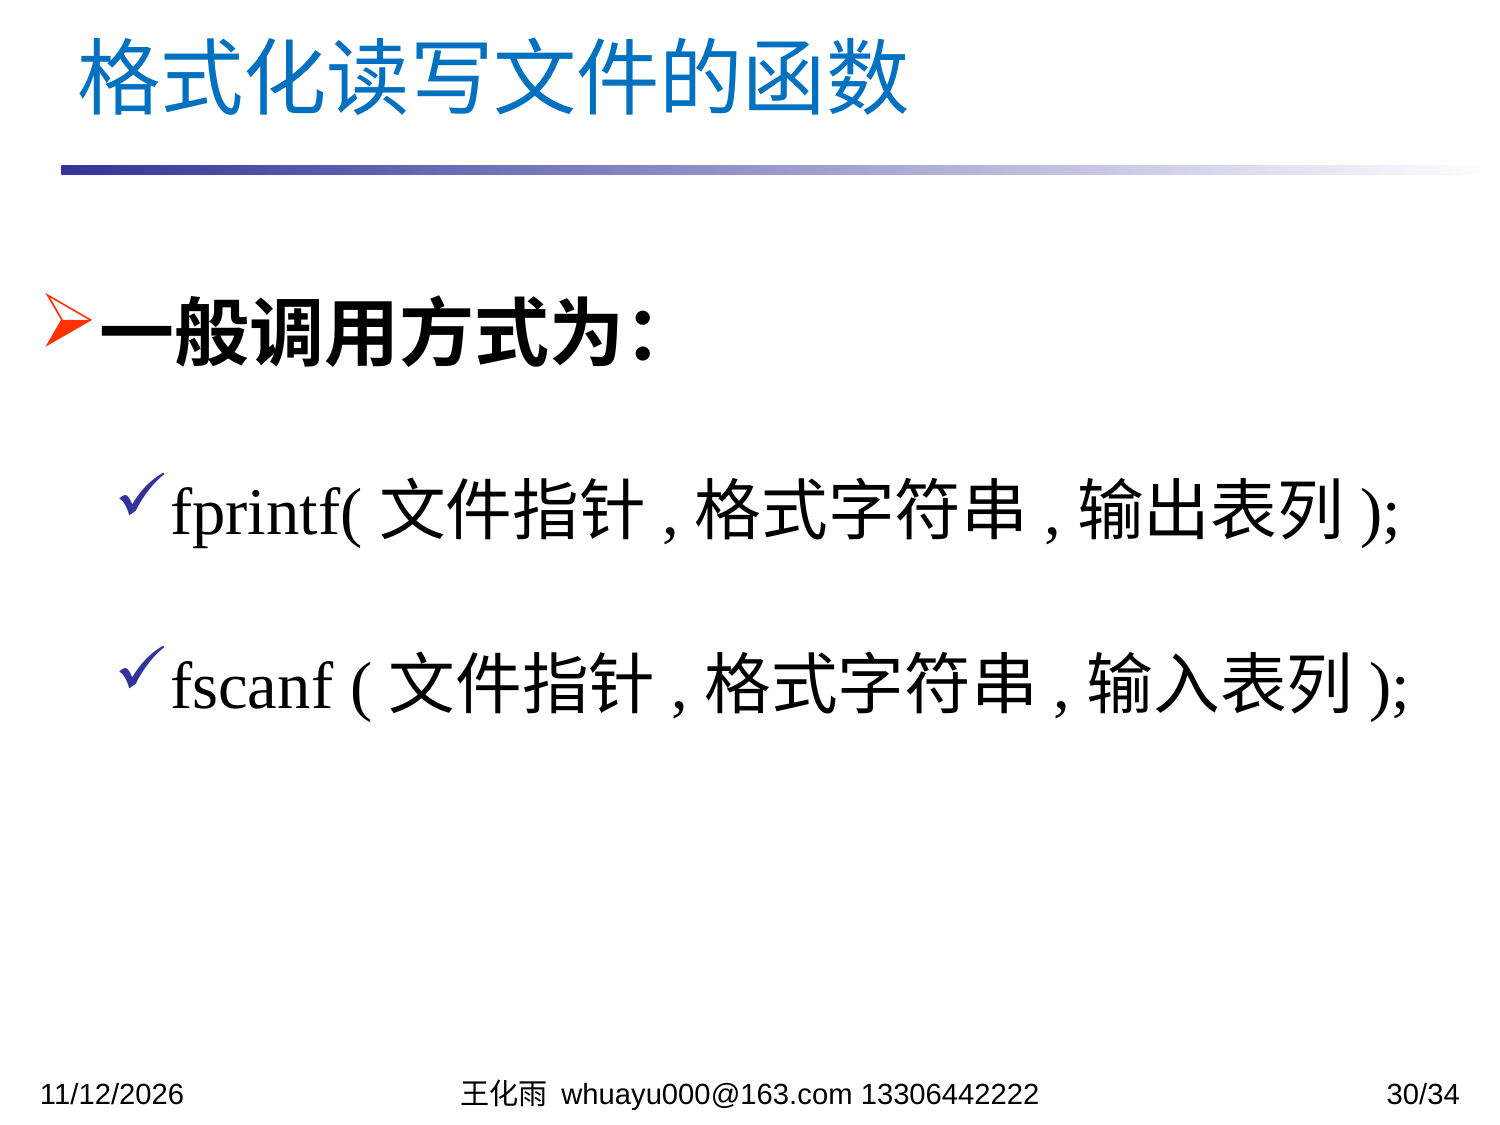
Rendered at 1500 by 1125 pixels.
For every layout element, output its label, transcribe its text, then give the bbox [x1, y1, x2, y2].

text_box 格式化读写文件的函数 [62, 24, 1426, 150]
text_box 一般调用方式为： fprintf(文件指针,格式字符串,输出表列); fscanf (文件指针,格式字符串,输入表列); [24, 187, 1464, 1088]
slide_number 30/34 [1187, 1074, 1476, 1103]
footer 王化雨 whuayu000@163.com 13306442222 [387, 1088, 1113, 1103]
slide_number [24, 1088, 376, 1103]
